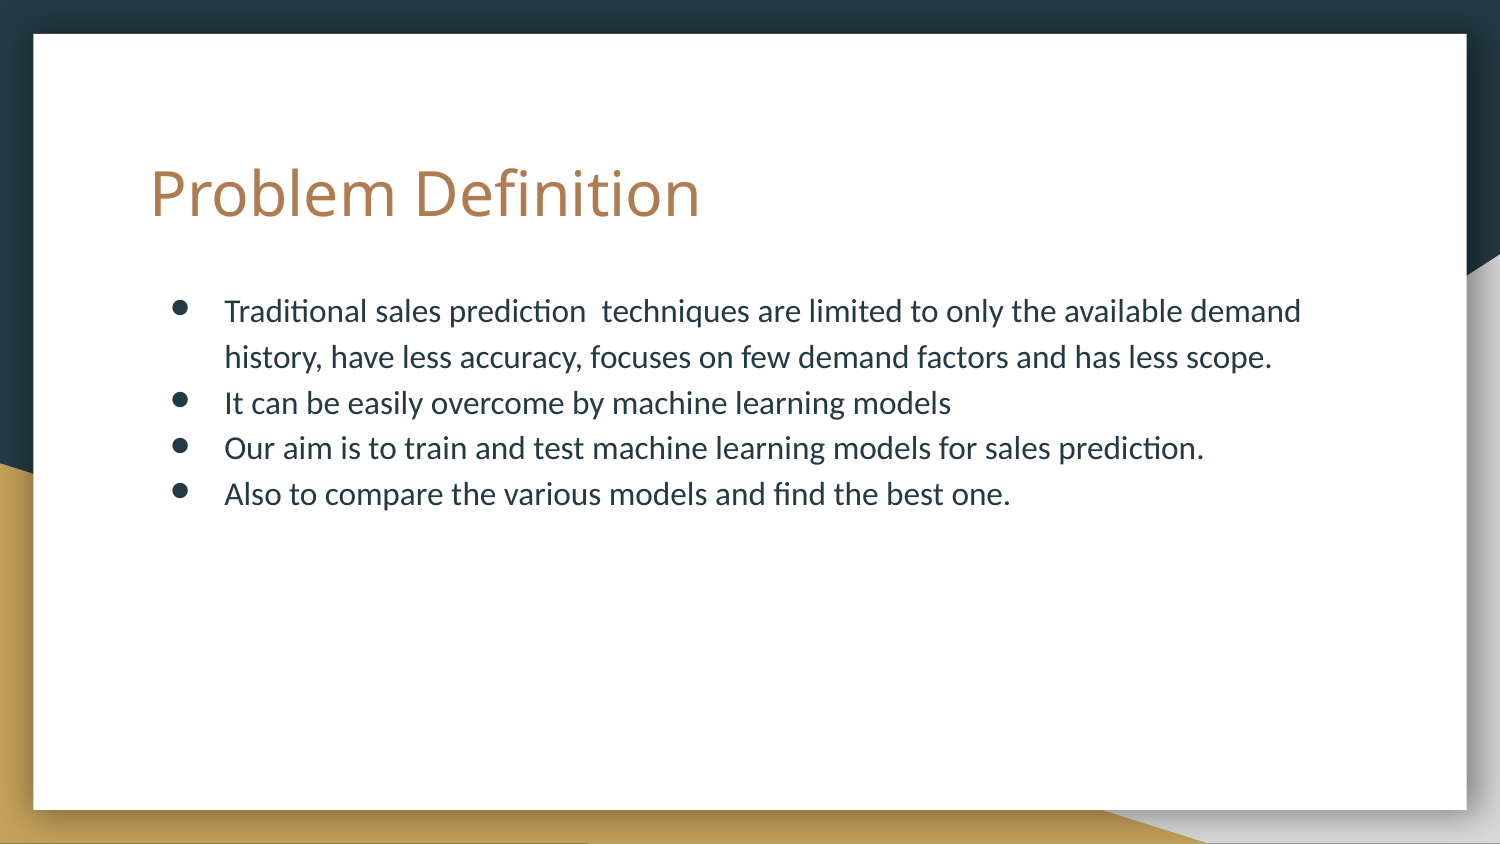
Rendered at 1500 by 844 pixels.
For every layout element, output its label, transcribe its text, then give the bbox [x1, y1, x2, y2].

title Problem Definition [134, 138, 1366, 268]
list Traditional sales prediction techniques are limited to only the available demand history, have less accuracy, focuses on few demand factors and has less scope. It can be easily overcome by machine learning models Our aim is to train and test machine learning models for sales prediction. Also to compare the various models and find the best one. [134, 268, 1366, 729]
